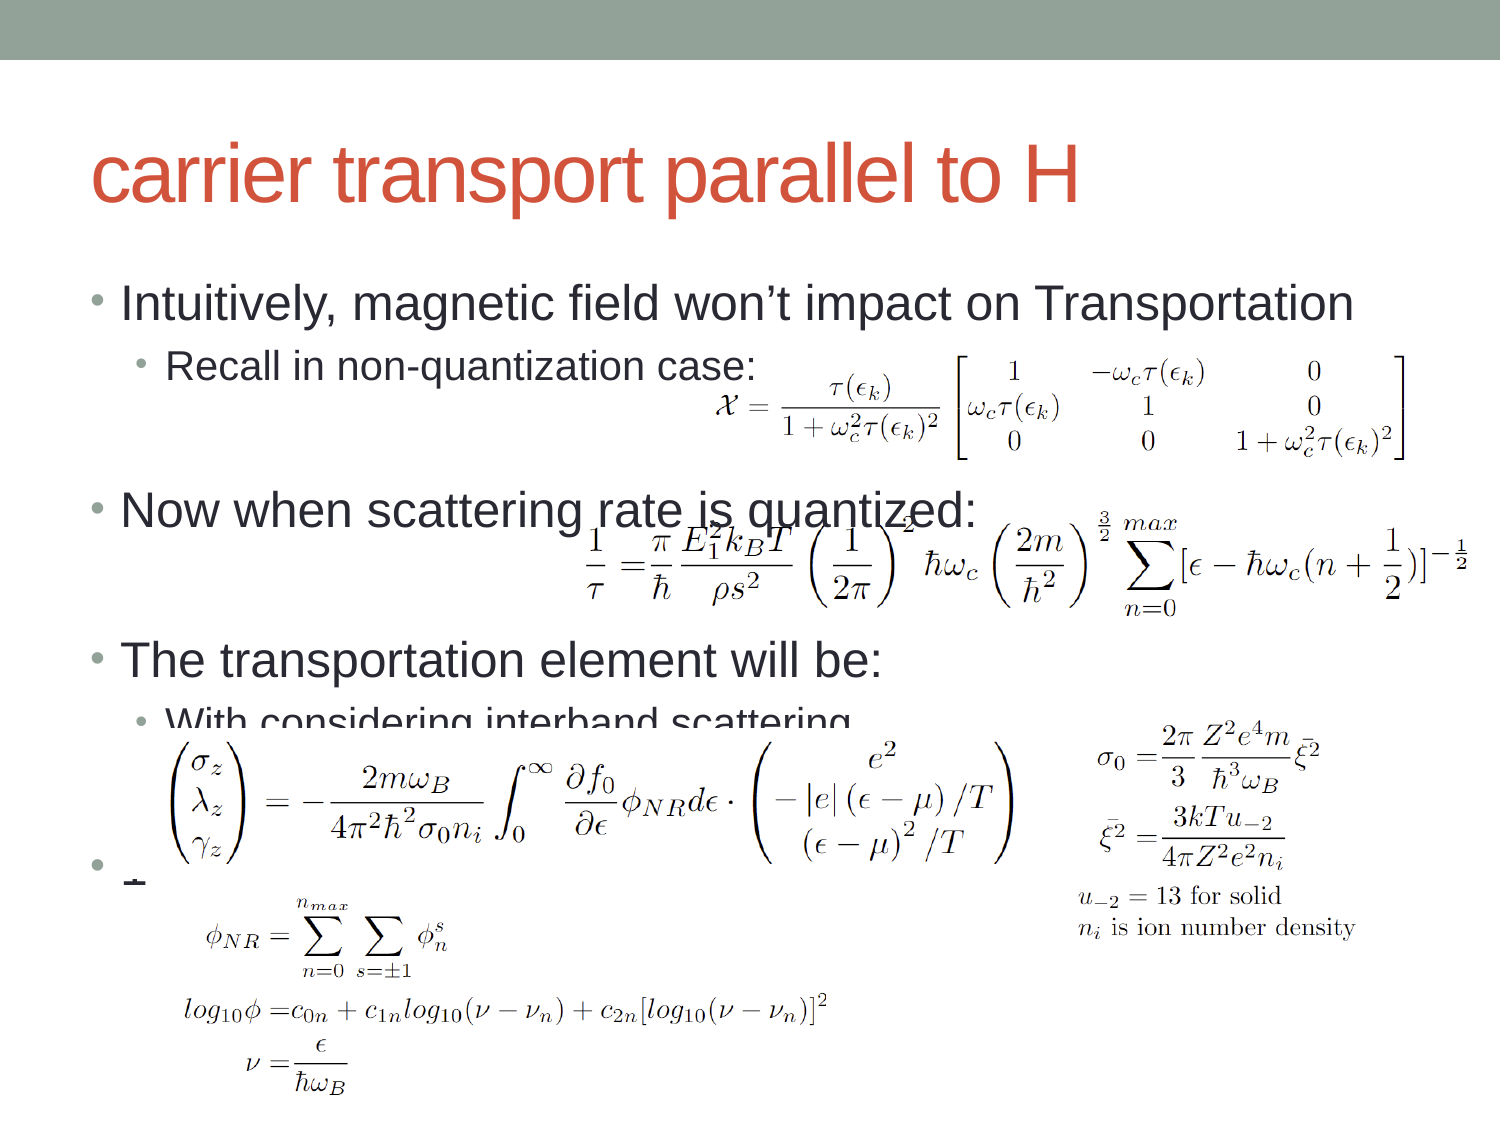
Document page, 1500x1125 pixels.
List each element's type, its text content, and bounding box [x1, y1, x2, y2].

list Intuitively, magnetic field won’t impact on Transportation Recall in non-quantization case: Now when scattering rate is quantized: The transportation element will be: With considering interband scattering 1 [75, 262, 1425, 1063]
title carrier transport parallel to H [75, 87, 1425, 250]
picture [1067, 882, 1369, 942]
picture [682, 337, 1425, 478]
picture [119, 728, 1033, 880]
picture [564, 501, 1500, 628]
picture [1067, 715, 1332, 881]
picture [174, 892, 826, 1100]
